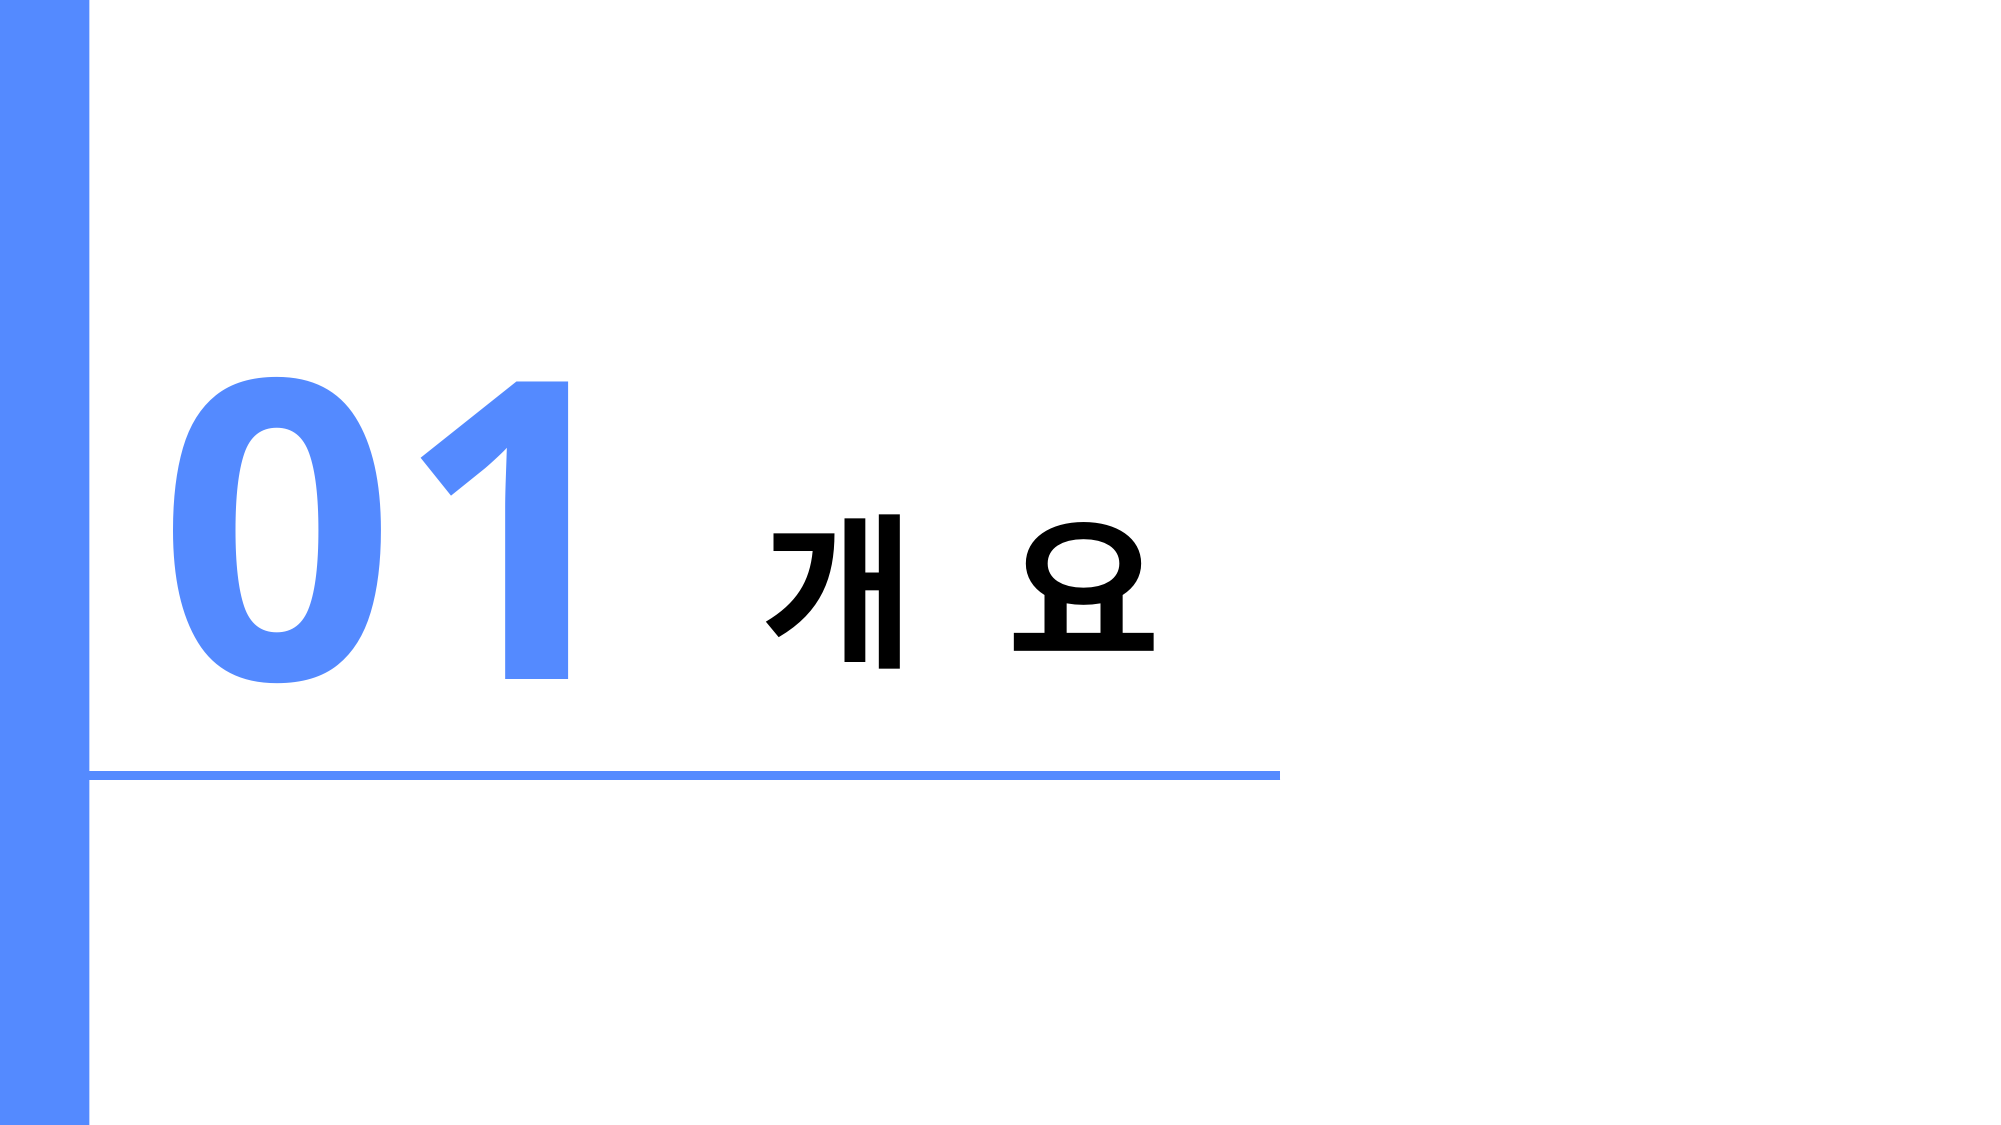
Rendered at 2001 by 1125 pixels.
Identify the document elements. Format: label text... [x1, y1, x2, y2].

text_box 개 요 [774, 480, 1339, 696]
text_box [0, 0, 90, 1125]
text_box 01 [90, 255, 774, 770]
